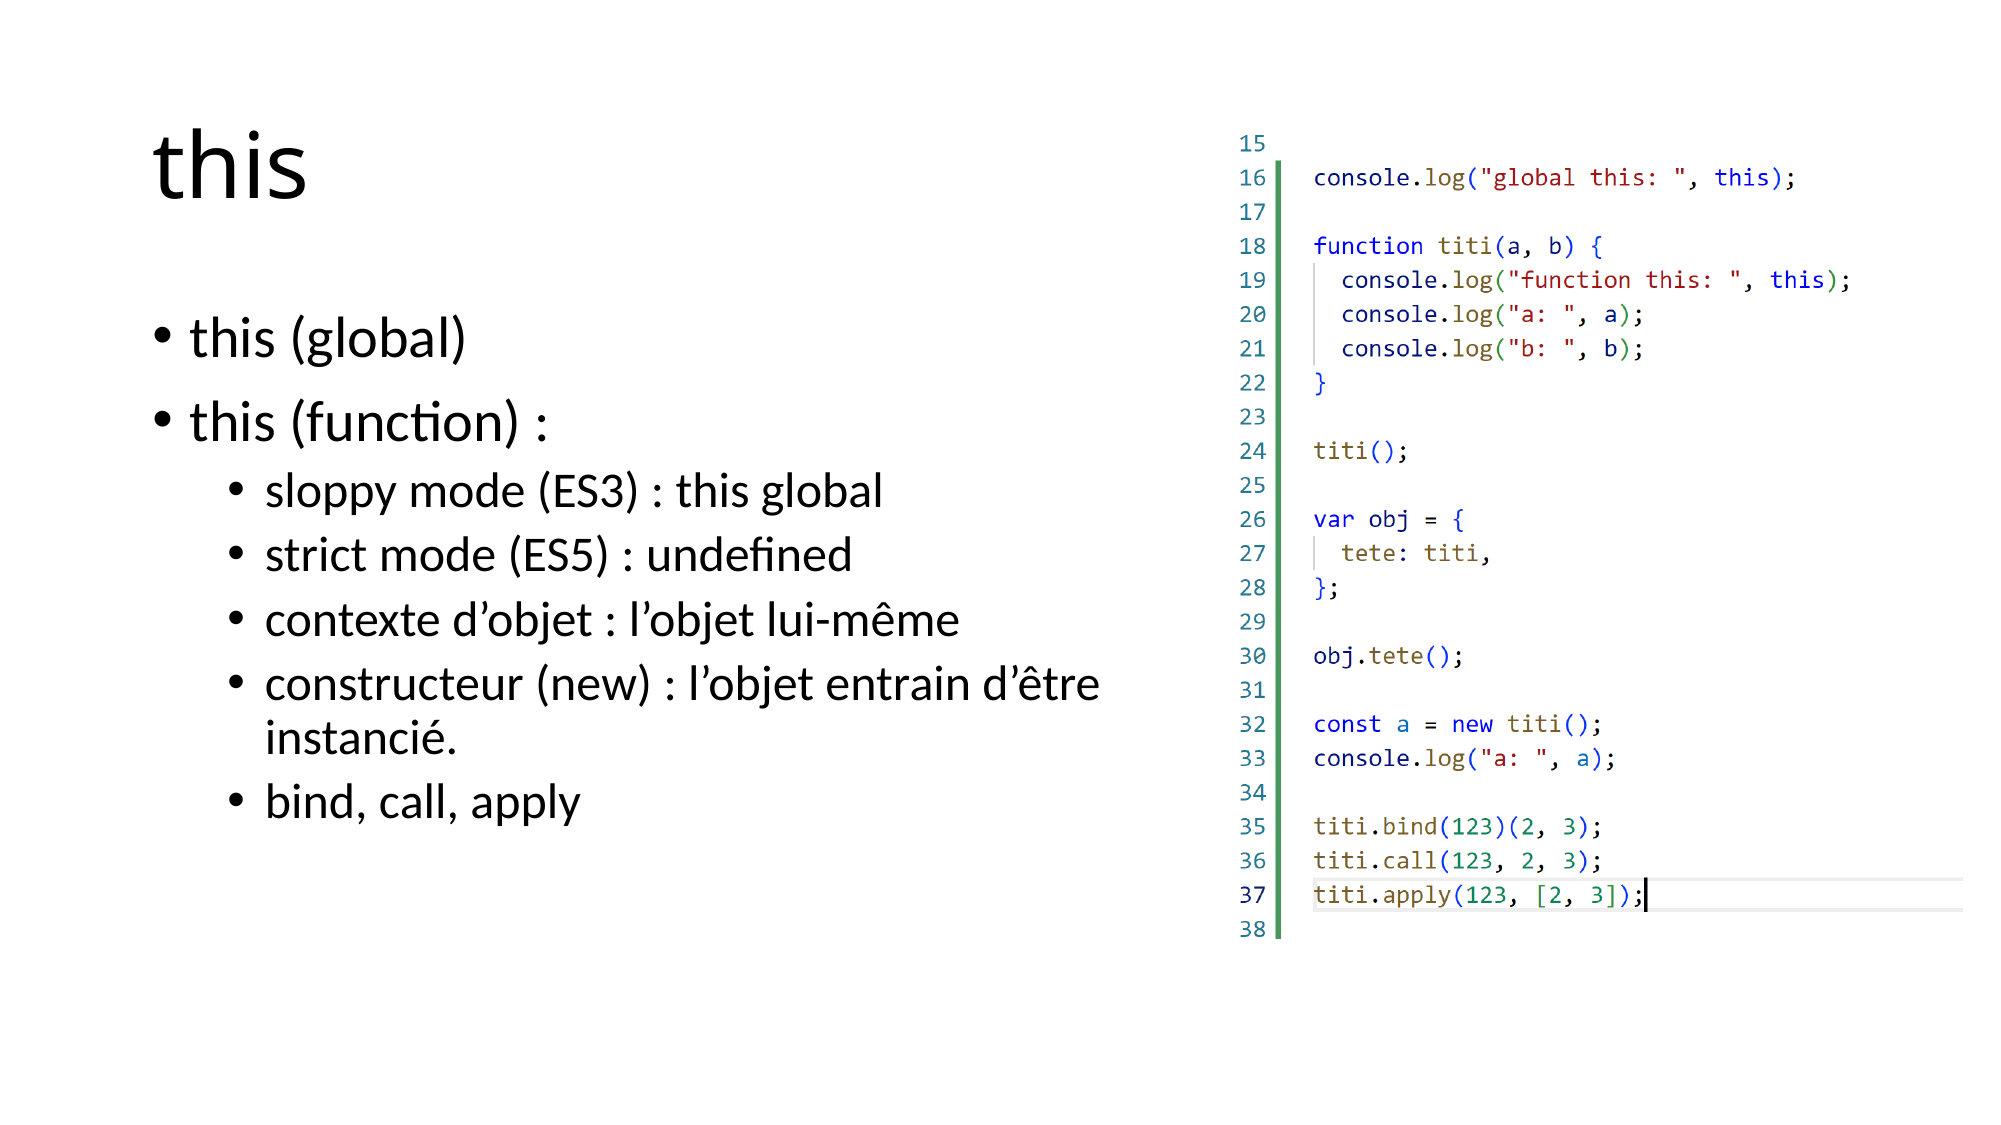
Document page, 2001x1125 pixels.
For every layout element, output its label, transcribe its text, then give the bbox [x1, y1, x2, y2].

title this [137, 59, 1863, 278]
list this (global) this (function) : sloppy mode (ES3) : this global strict mode (ES5) : undefined contexte d’objet : l’objet lui-même constructeur (new) : l’objet entrain d’être instancié. bind, call, apply [137, 299, 1320, 1014]
picture [1211, 126, 1963, 939]
